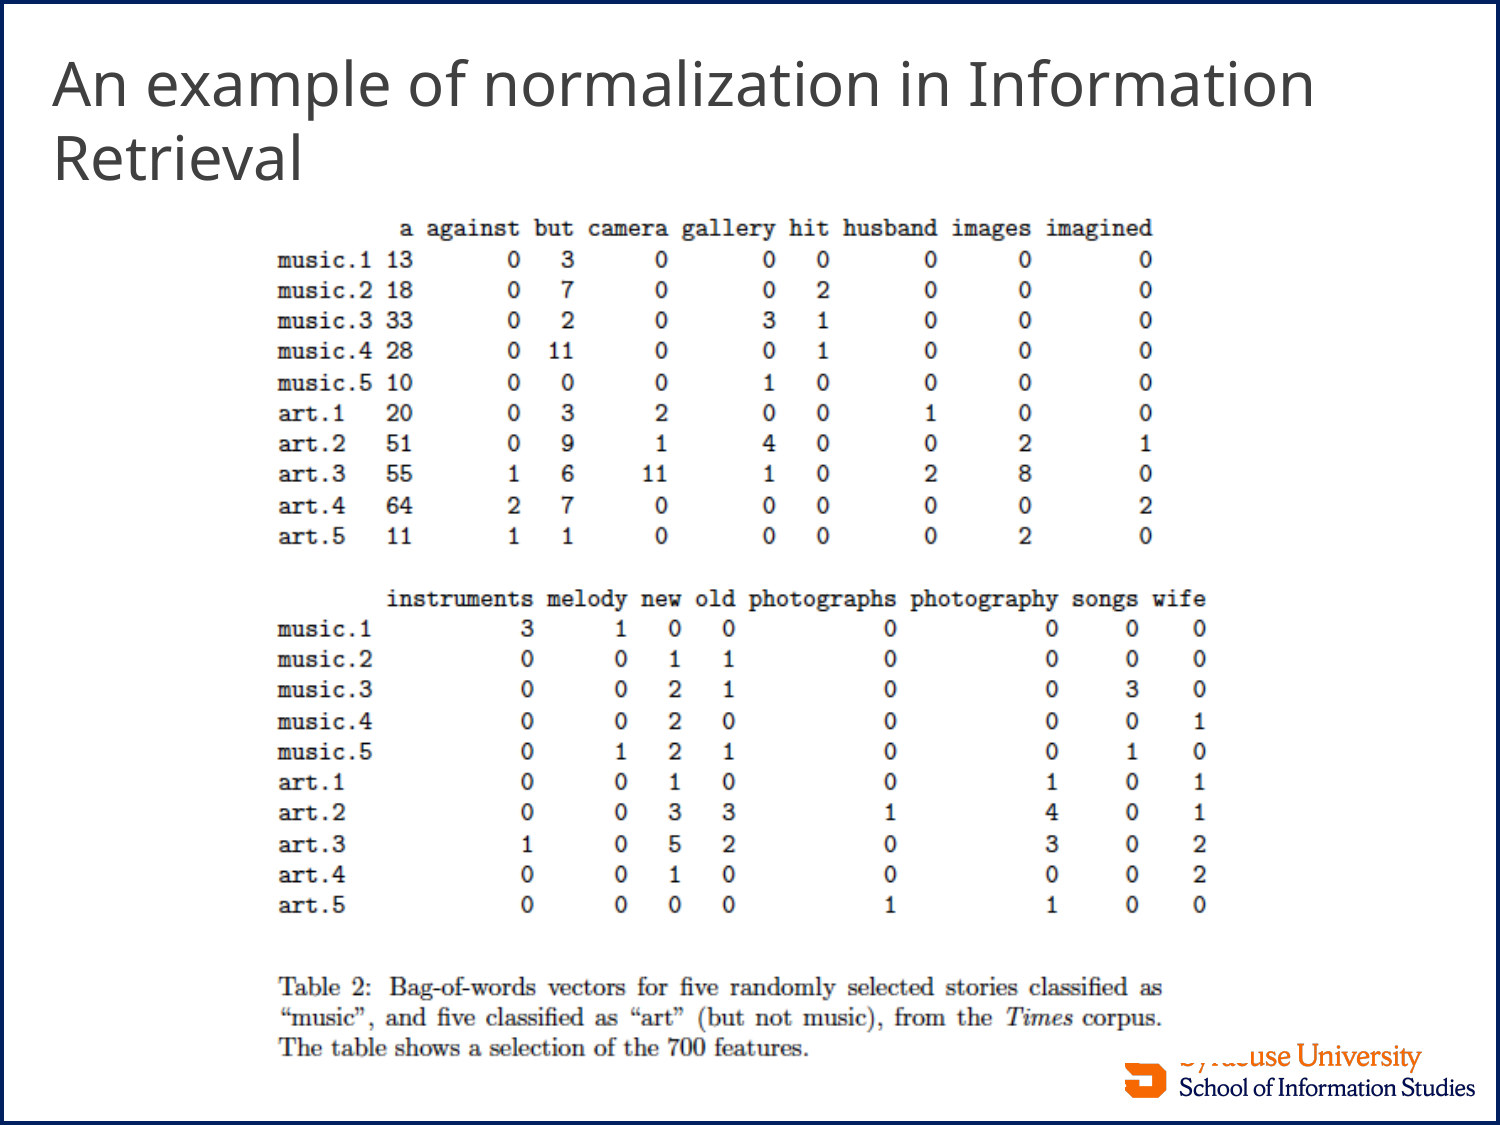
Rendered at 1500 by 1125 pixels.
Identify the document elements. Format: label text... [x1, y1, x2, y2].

slide_number 42 [1074, 1072, 1425, 1103]
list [49, 199, 1452, 1063]
picture [1425, 1041, 1475, 1098]
title An example of normalization in Information Retrieval [37, 37, 1463, 200]
text_box http://www.stat.cmu.edu/~cshalizi/350/lectures/01/lecture-01.pdf [200, 1079, 1300, 1125]
